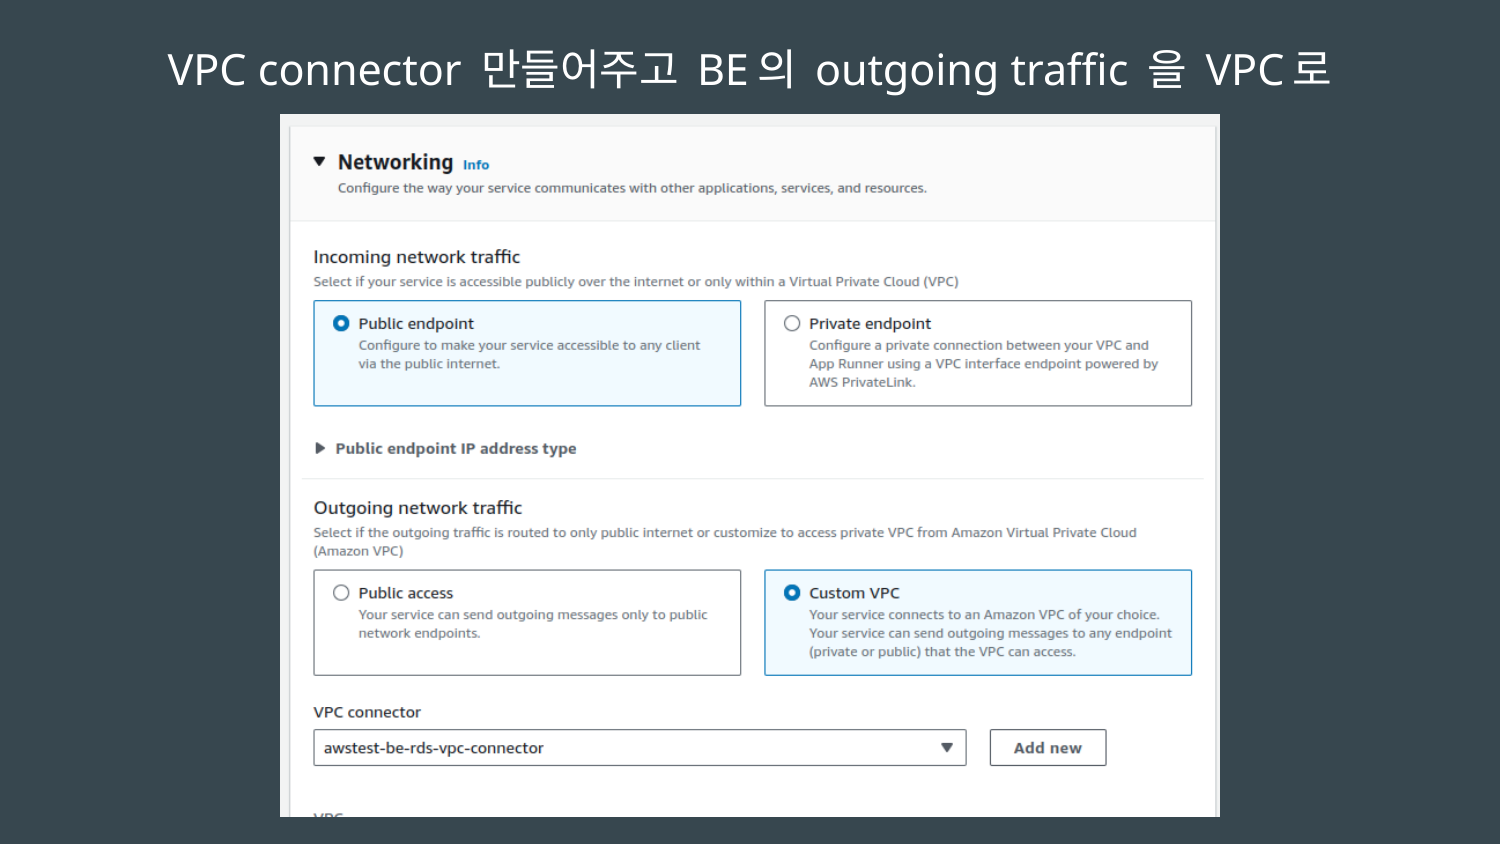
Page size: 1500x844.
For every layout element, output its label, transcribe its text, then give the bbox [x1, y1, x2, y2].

picture [280, 114, 1220, 817]
title VPC connector 만들어주고 BE의 outgoing traffic 을 VPC로 [51, 20, 1449, 115]
